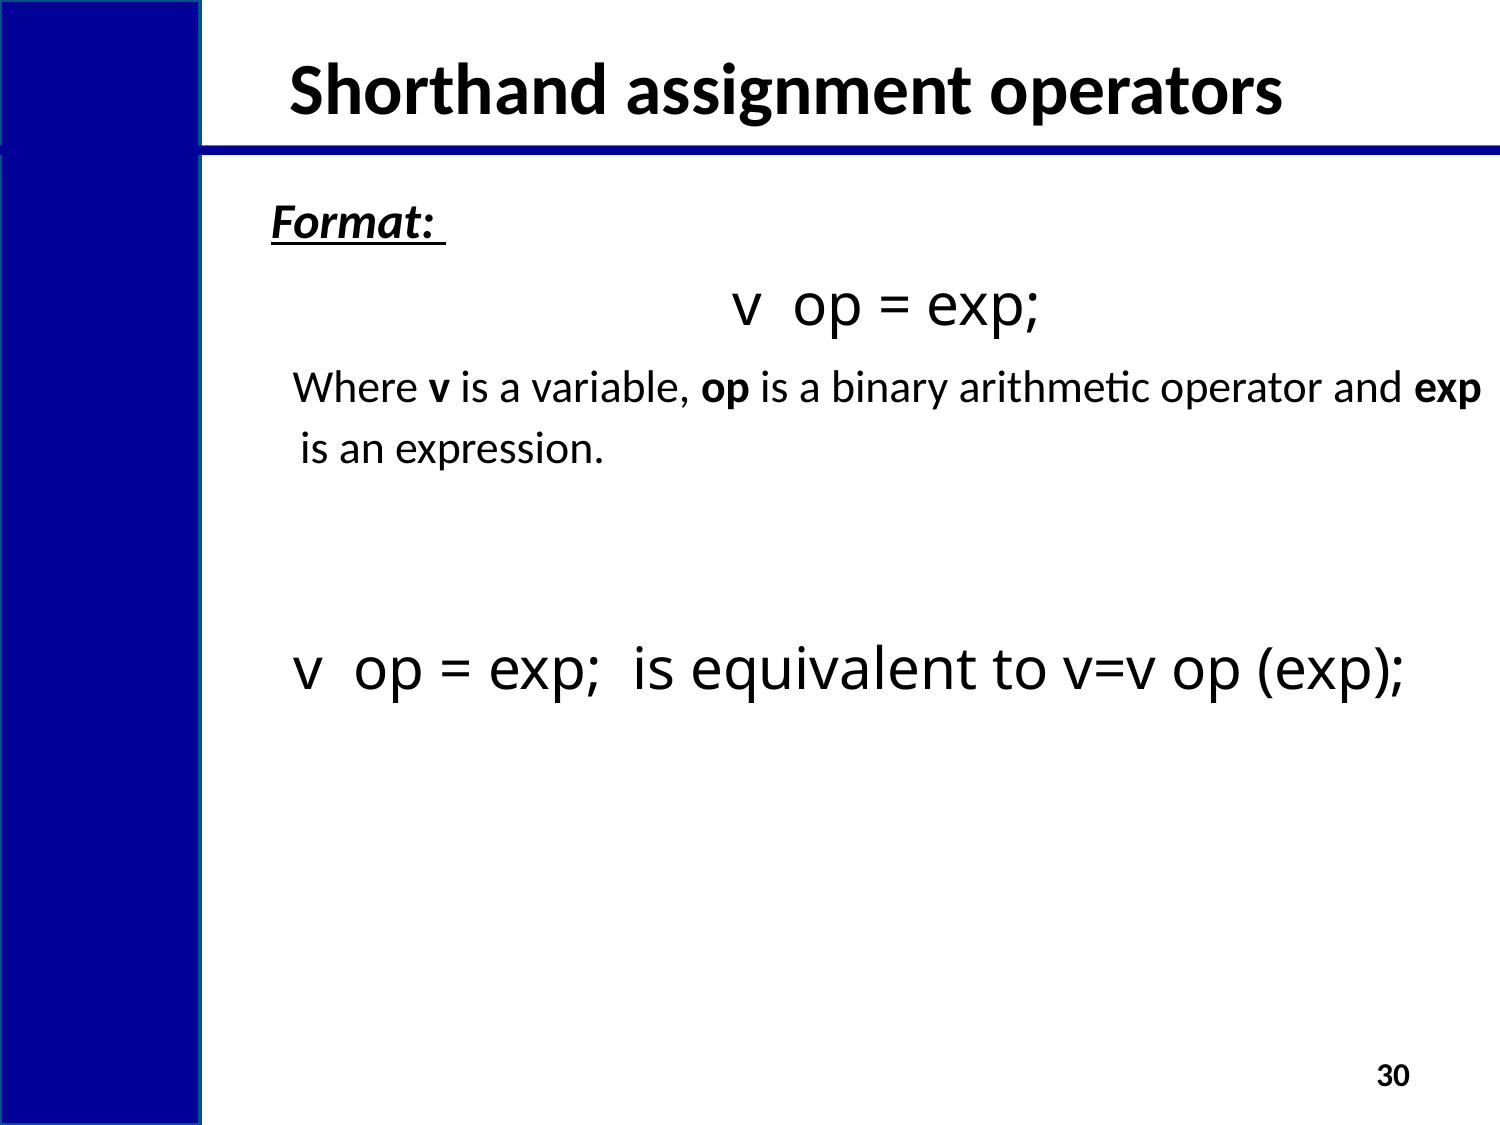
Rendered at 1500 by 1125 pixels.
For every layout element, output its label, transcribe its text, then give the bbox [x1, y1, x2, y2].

slide_number 30 [1312, 1042, 1425, 1103]
list Format: v op = exp; Where v is a variable, op is a binary arithmetic operator and exp is an expression. v op = exp; is equivalent to v=v op (exp); [200, 174, 1500, 1005]
title Shorthand assignment operators [200, 24, 1375, 138]
